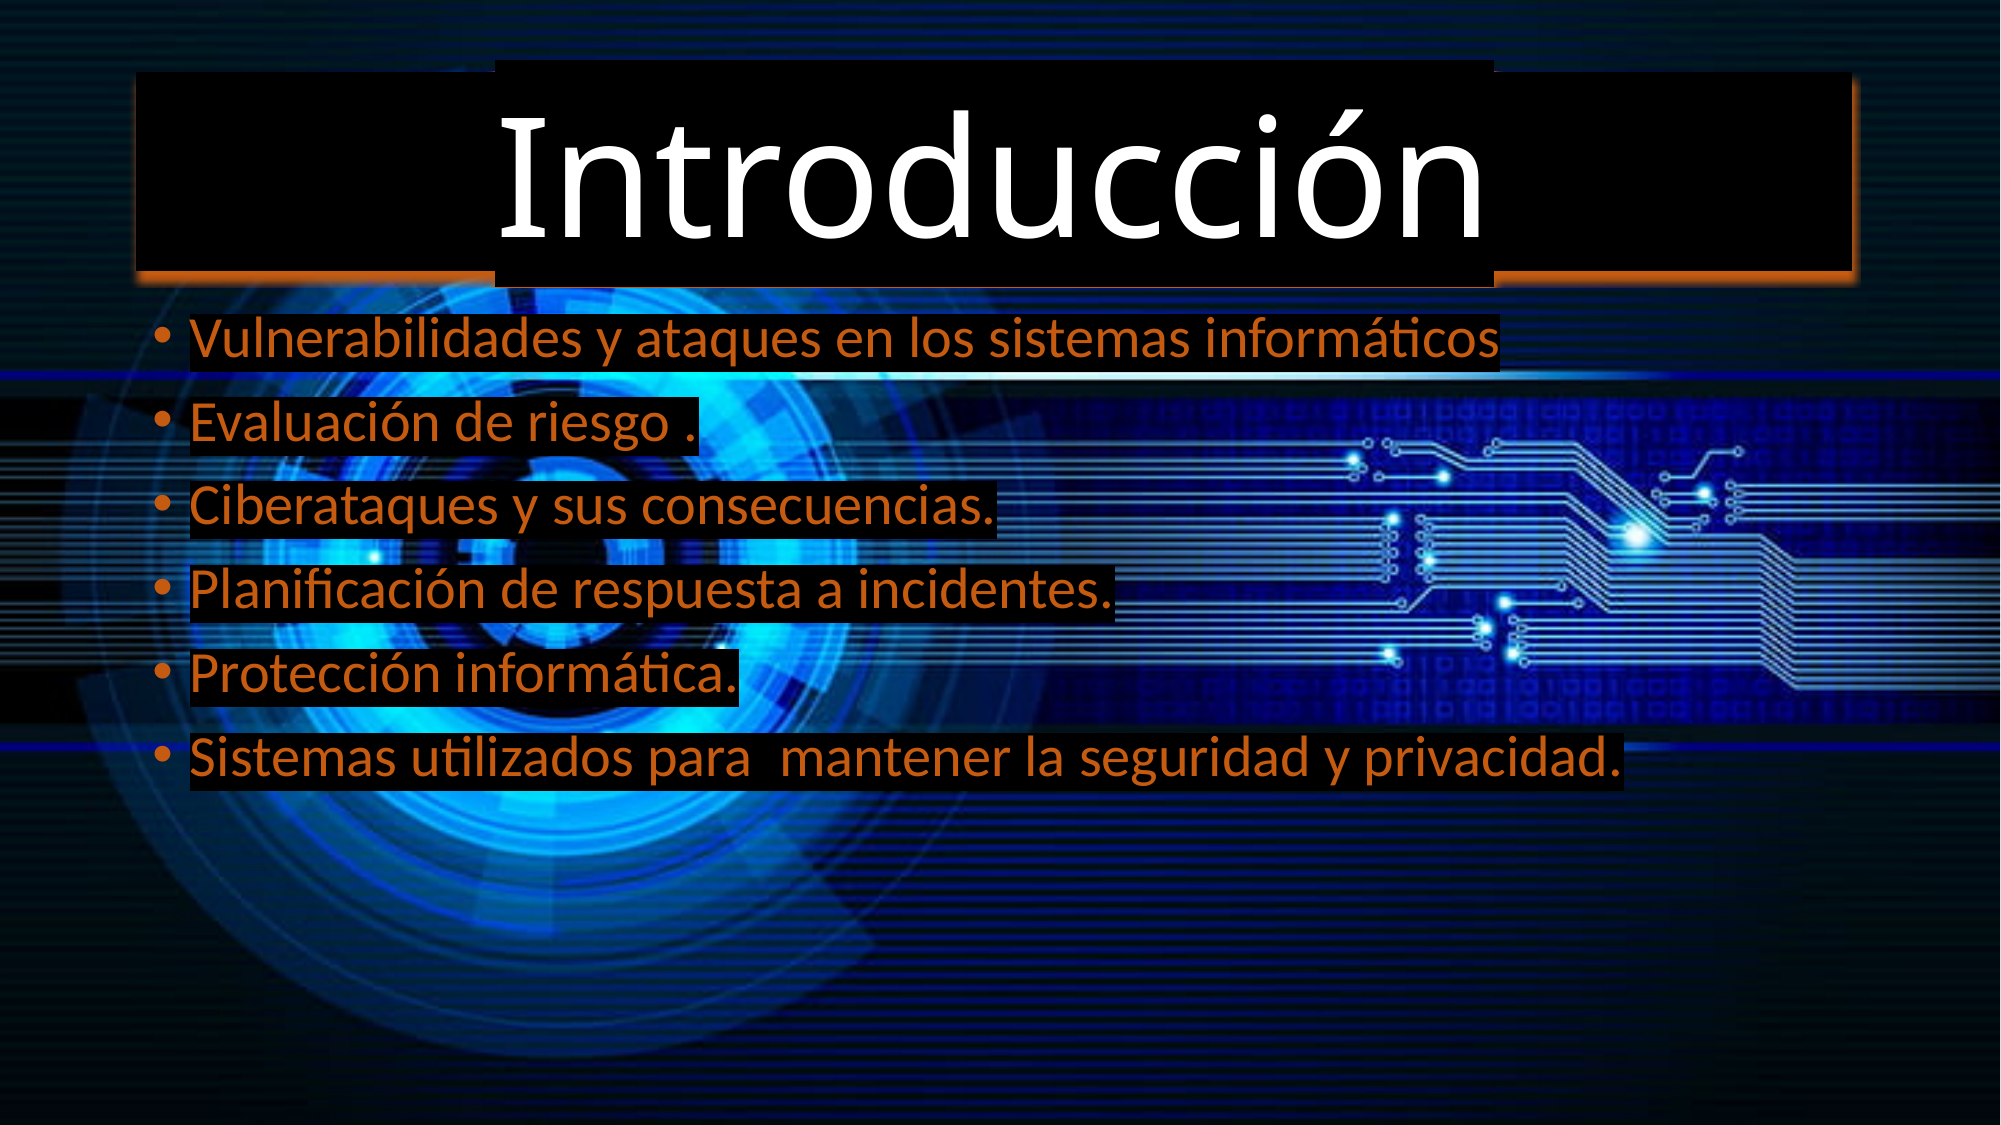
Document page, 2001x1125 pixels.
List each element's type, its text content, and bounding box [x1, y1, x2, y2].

text_box Introducción [136, 72, 1852, 271]
picture [0, 0, 2001, 1125]
list Vulnerabilidades y ataques en los sistemas informáticos Evaluación de riesgo . Ciberataques y sus consecuencias. Planificación de respuesta a incidentes. Protección informática. Sistemas utilizados para mantener la seguridad y privacidad. [137, 299, 1863, 1014]
